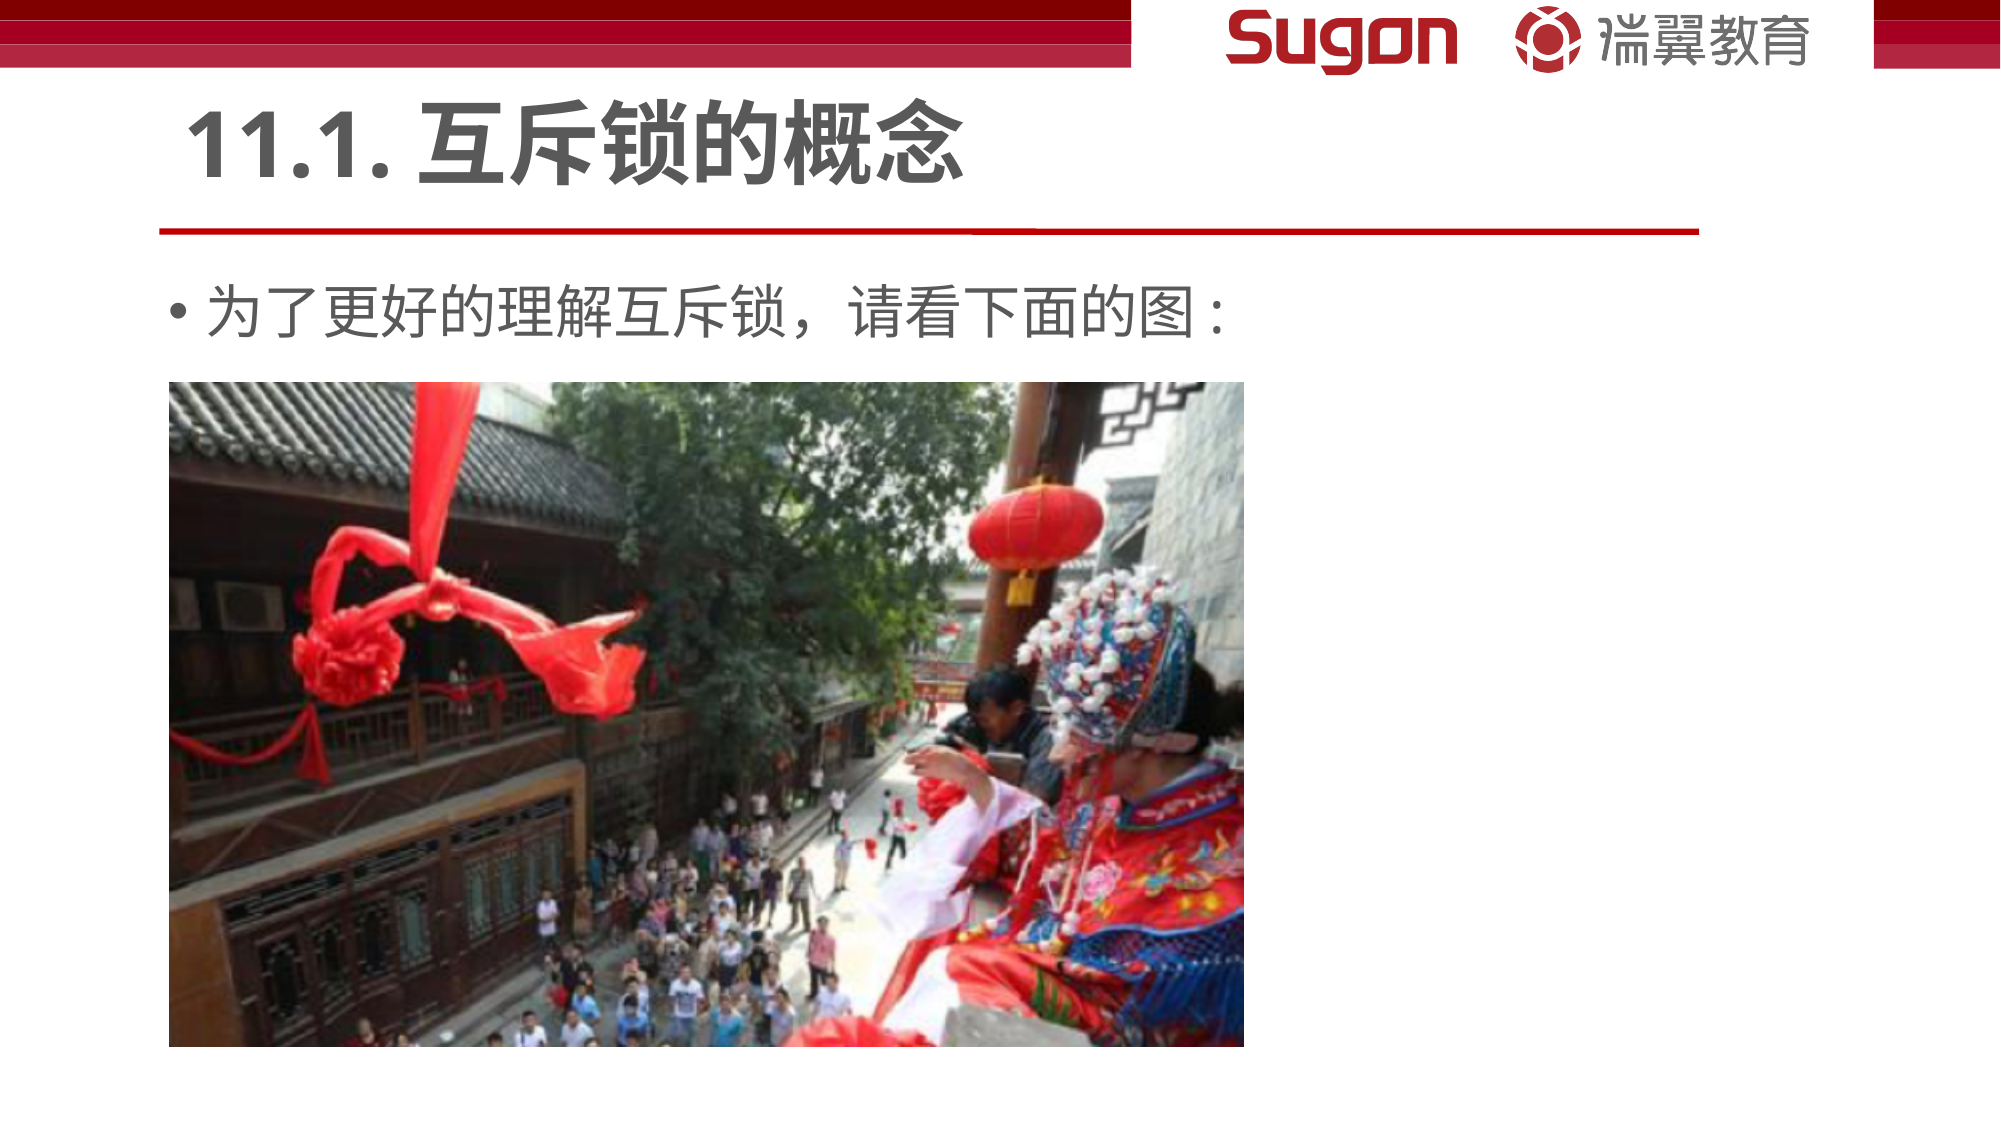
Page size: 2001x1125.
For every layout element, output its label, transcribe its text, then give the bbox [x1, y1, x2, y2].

title 11.1.互斥锁的概念 [169, 91, 1895, 214]
picture [1194, 0, 1484, 91]
list 为了更好的理解互斥锁，请看下面的图: [153, 253, 1879, 1028]
picture [168, 382, 1244, 1047]
picture [1515, 6, 1809, 73]
